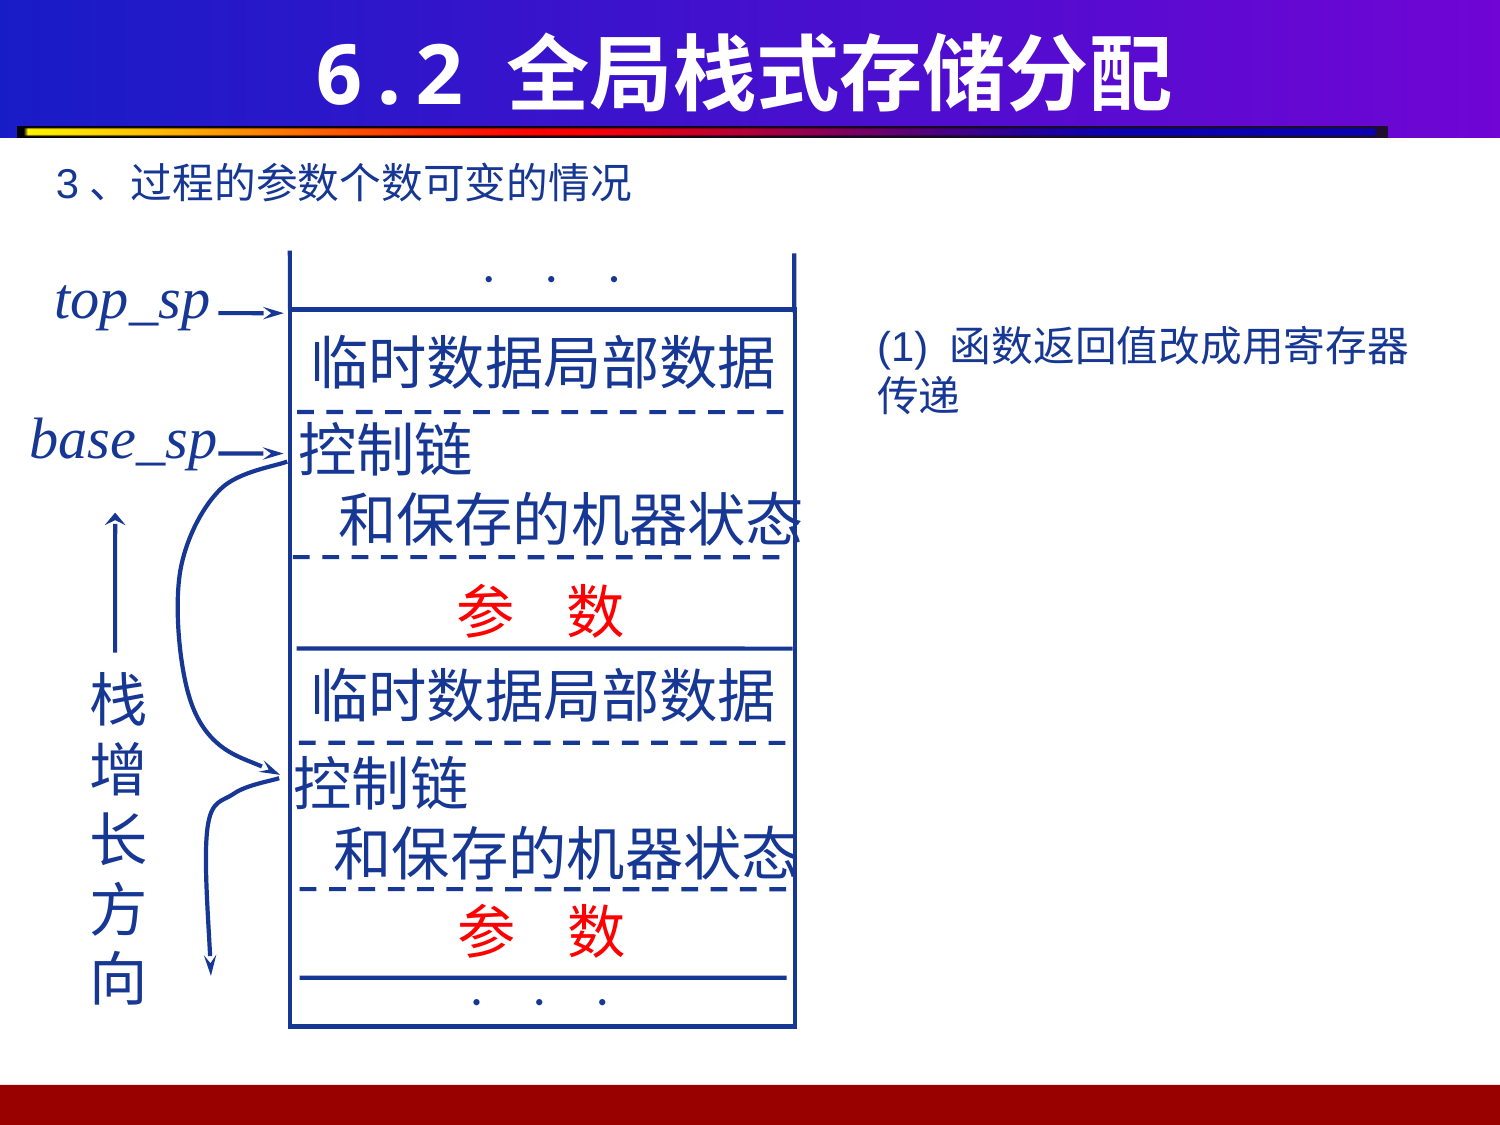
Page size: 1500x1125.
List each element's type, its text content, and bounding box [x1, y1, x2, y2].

text_box 3、过程的参数个数可变的情况 [47, 148, 1452, 976]
picture [17, 126, 1388, 138]
text_box (1) 函数返回值改成用寄存器传递 [868, 305, 1422, 948]
title 6.2 全局栈式存储分配 [49, 24, 1438, 118]
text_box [18, 224, 817, 1027]
